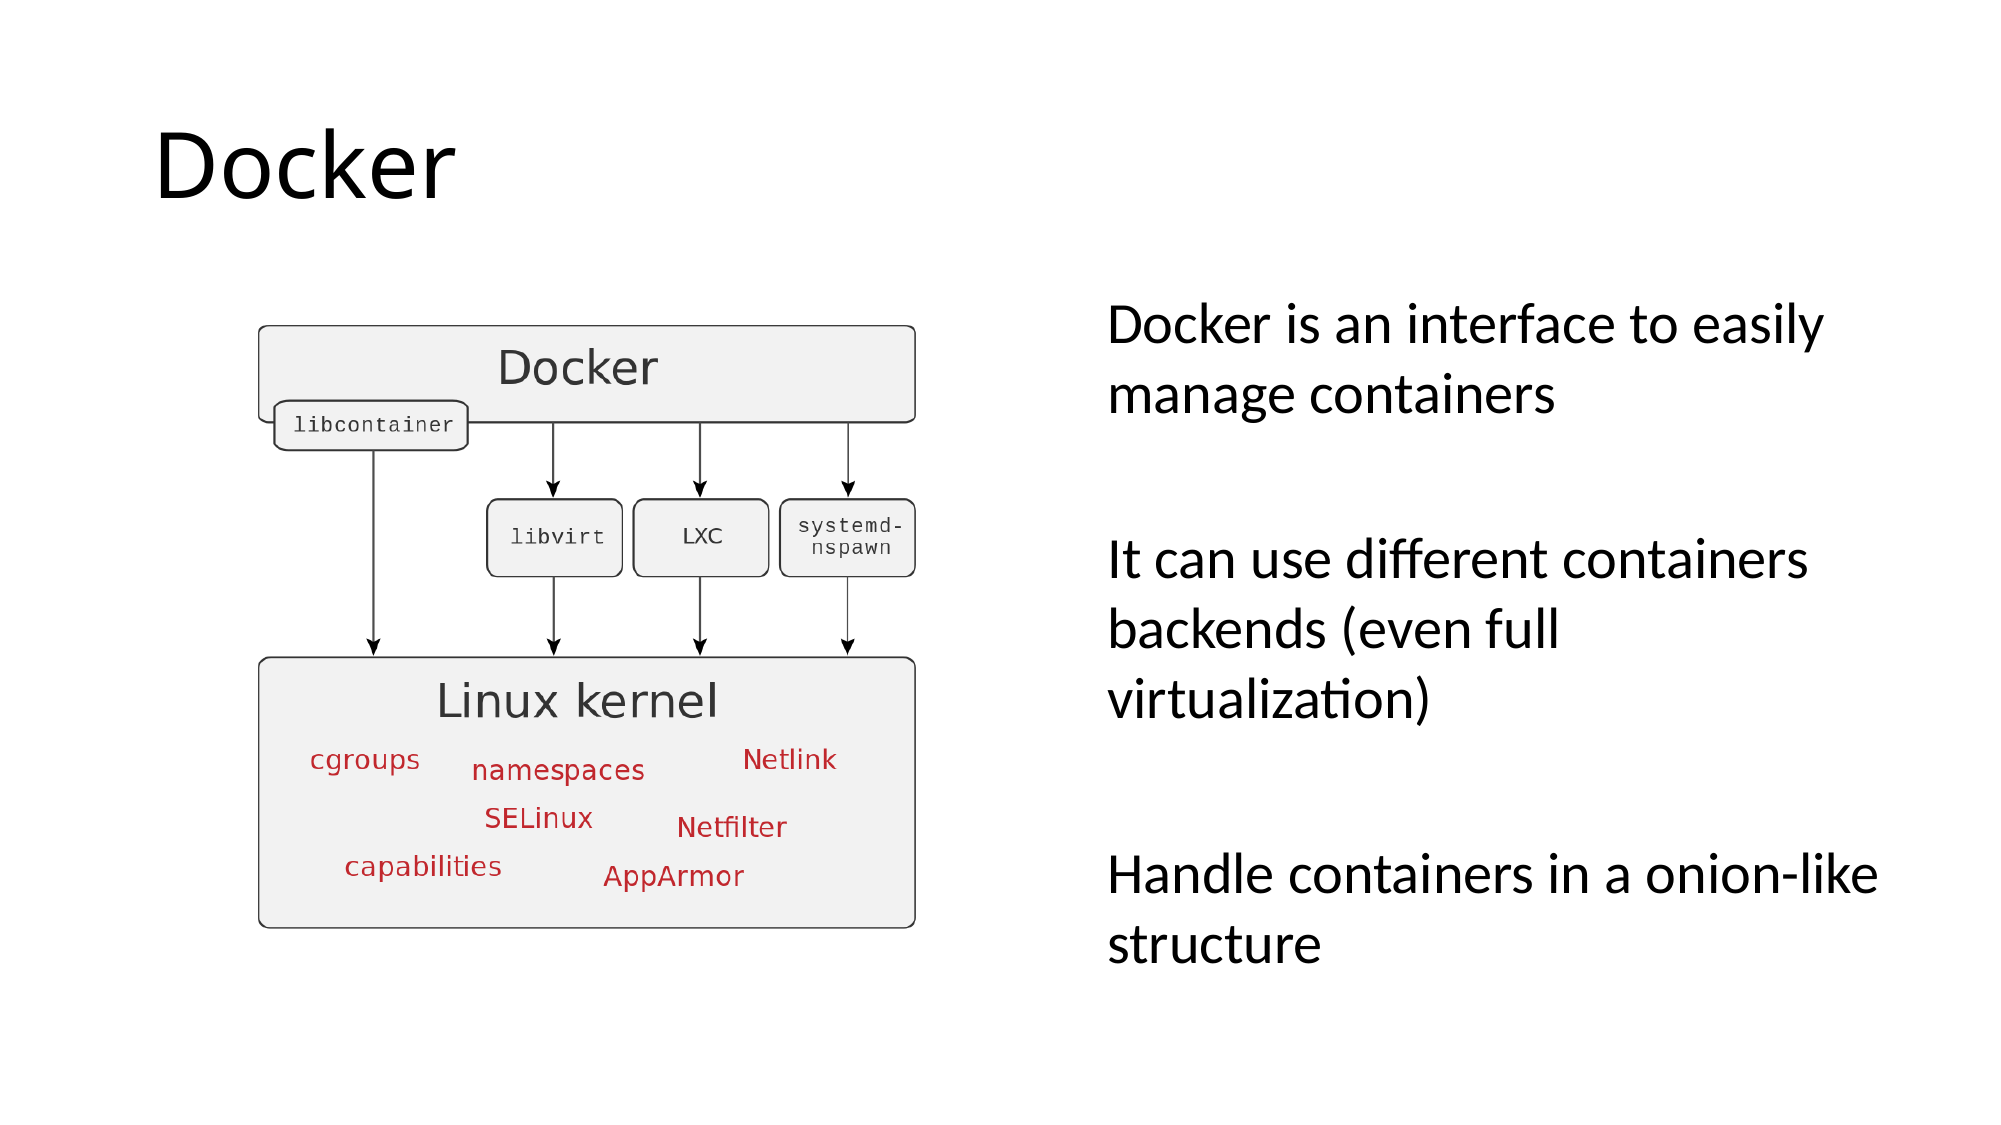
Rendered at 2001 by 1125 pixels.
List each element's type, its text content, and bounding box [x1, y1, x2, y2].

text_box It can use different containers backends (even full virtualization) [1092, 513, 1906, 738]
title Docker [137, 59, 1863, 278]
text_box Docker is an interface to easily manage containers [1092, 277, 1906, 432]
text_box Handle containers in a onion-like structure [1092, 827, 1906, 983]
picture [239, 306, 934, 947]
